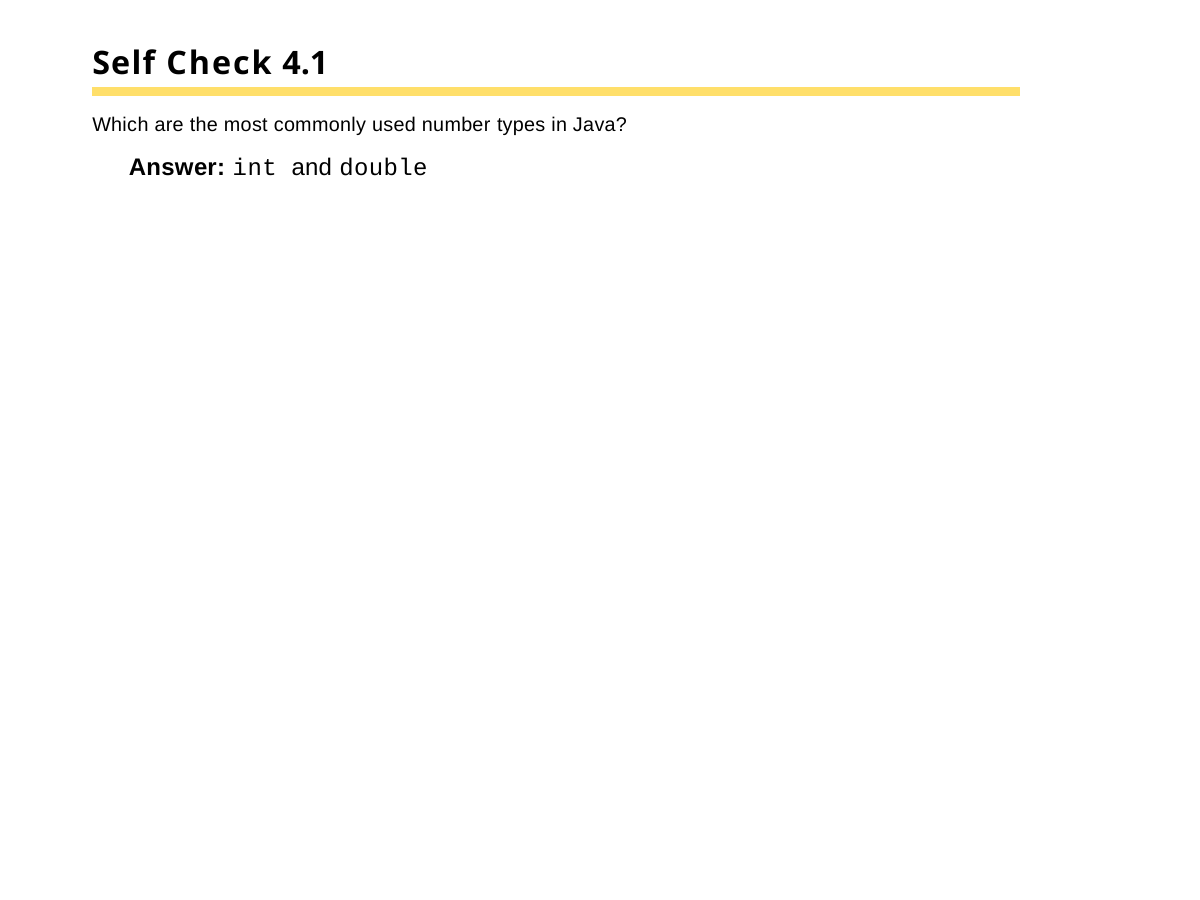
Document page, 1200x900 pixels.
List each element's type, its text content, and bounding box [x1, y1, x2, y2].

text_box Which are the most commonly used number types in Java? Answer: int and double [90, 111, 631, 181]
title Self Check 4.1 [90, 42, 1110, 193]
